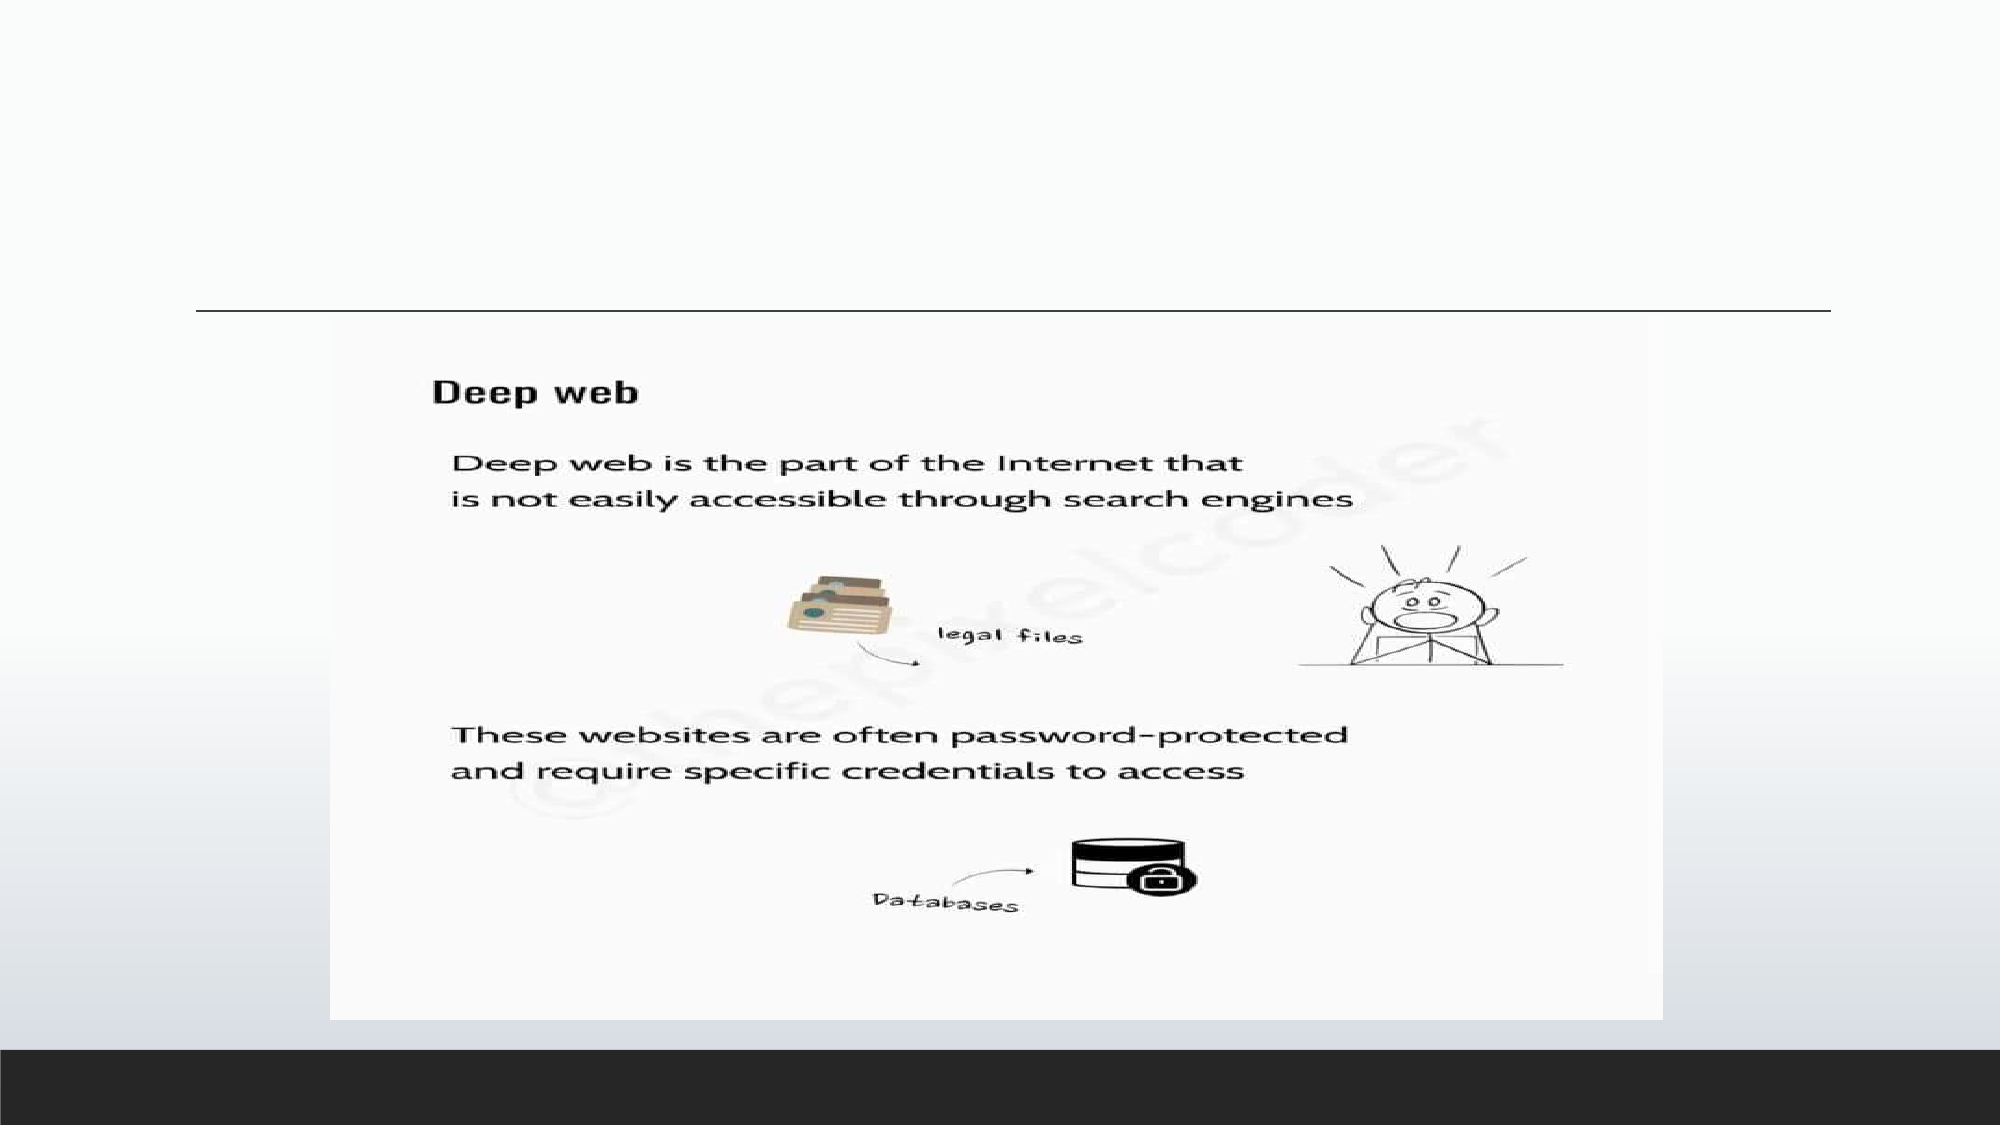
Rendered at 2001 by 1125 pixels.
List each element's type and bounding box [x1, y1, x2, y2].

picture [329, 316, 1664, 1020]
